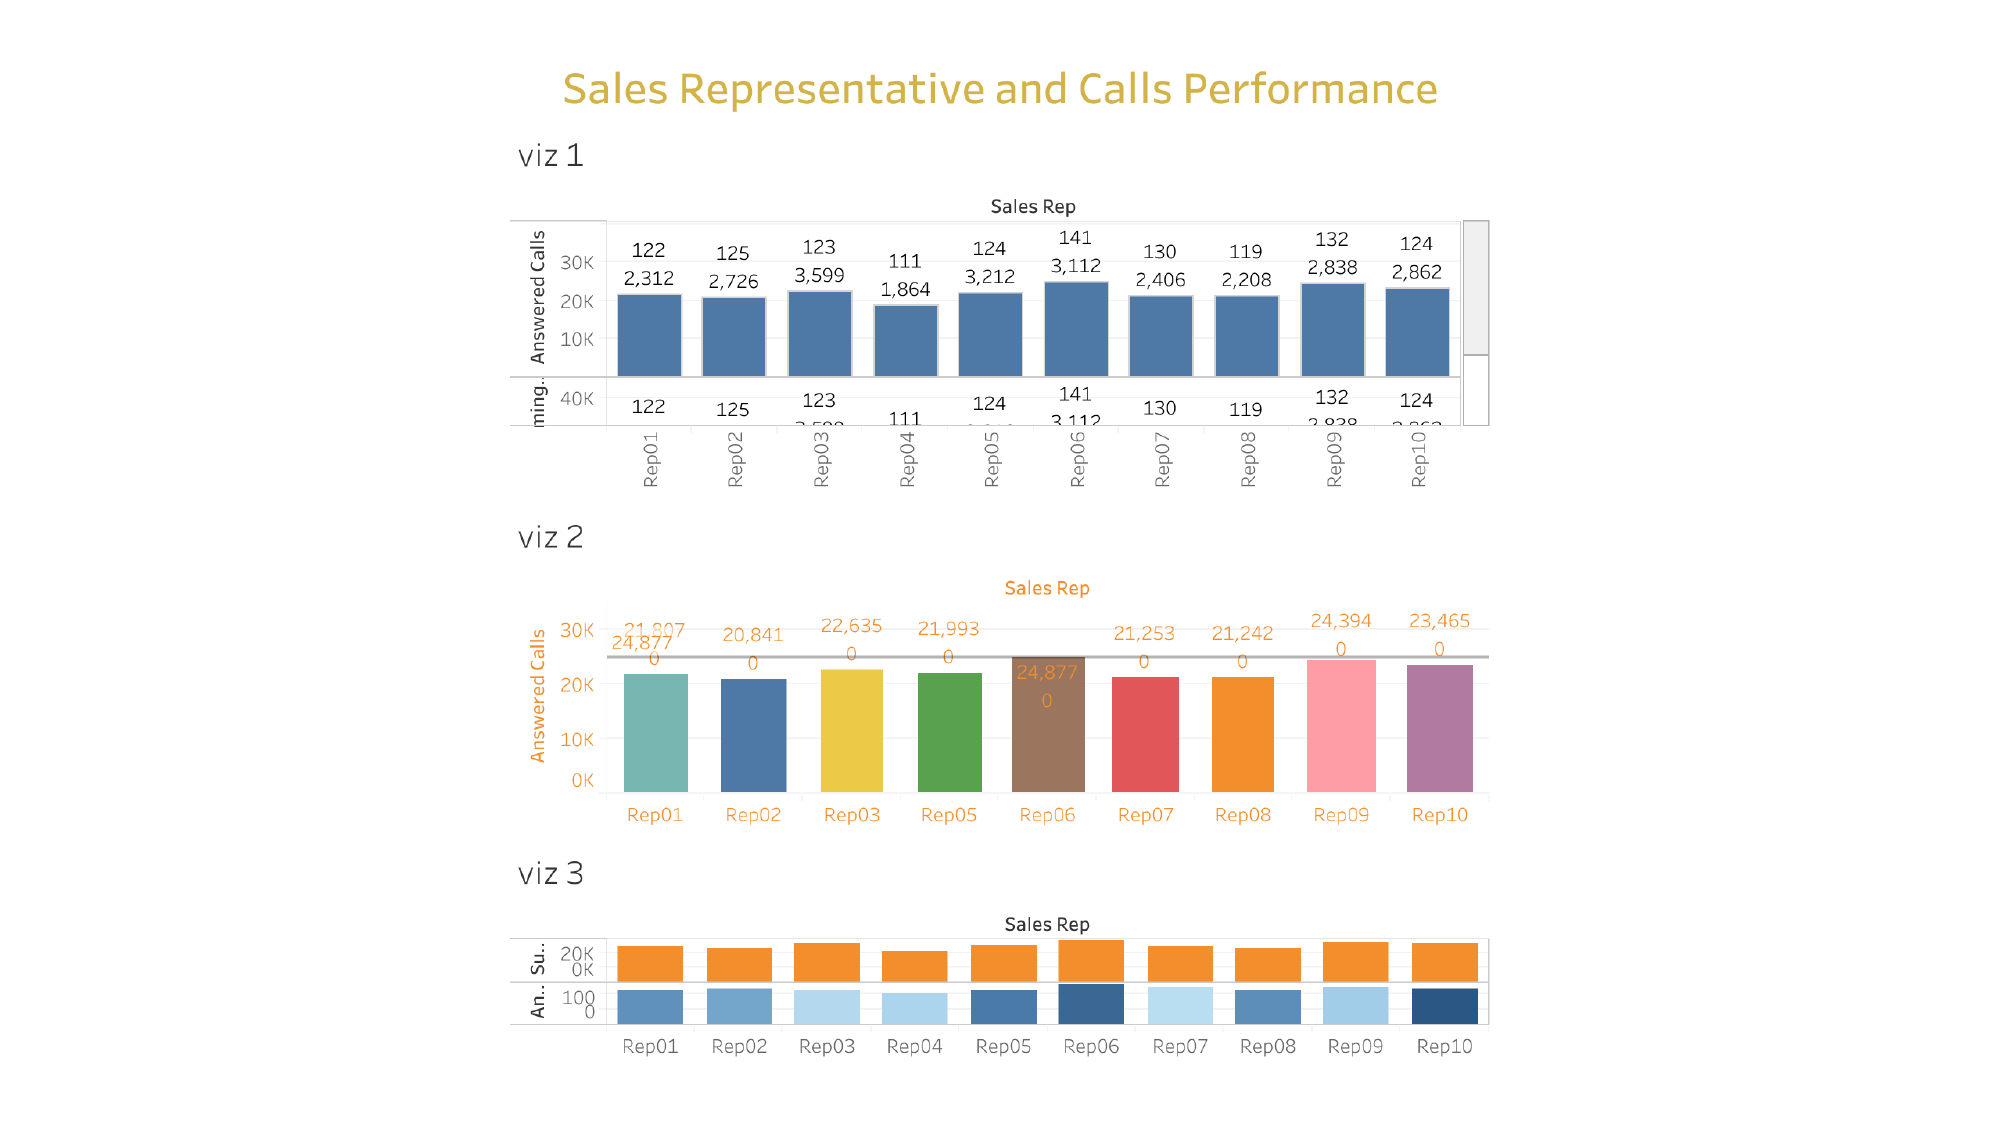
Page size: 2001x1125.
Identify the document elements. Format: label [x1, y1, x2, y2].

picture [492, 42, 1508, 1083]
